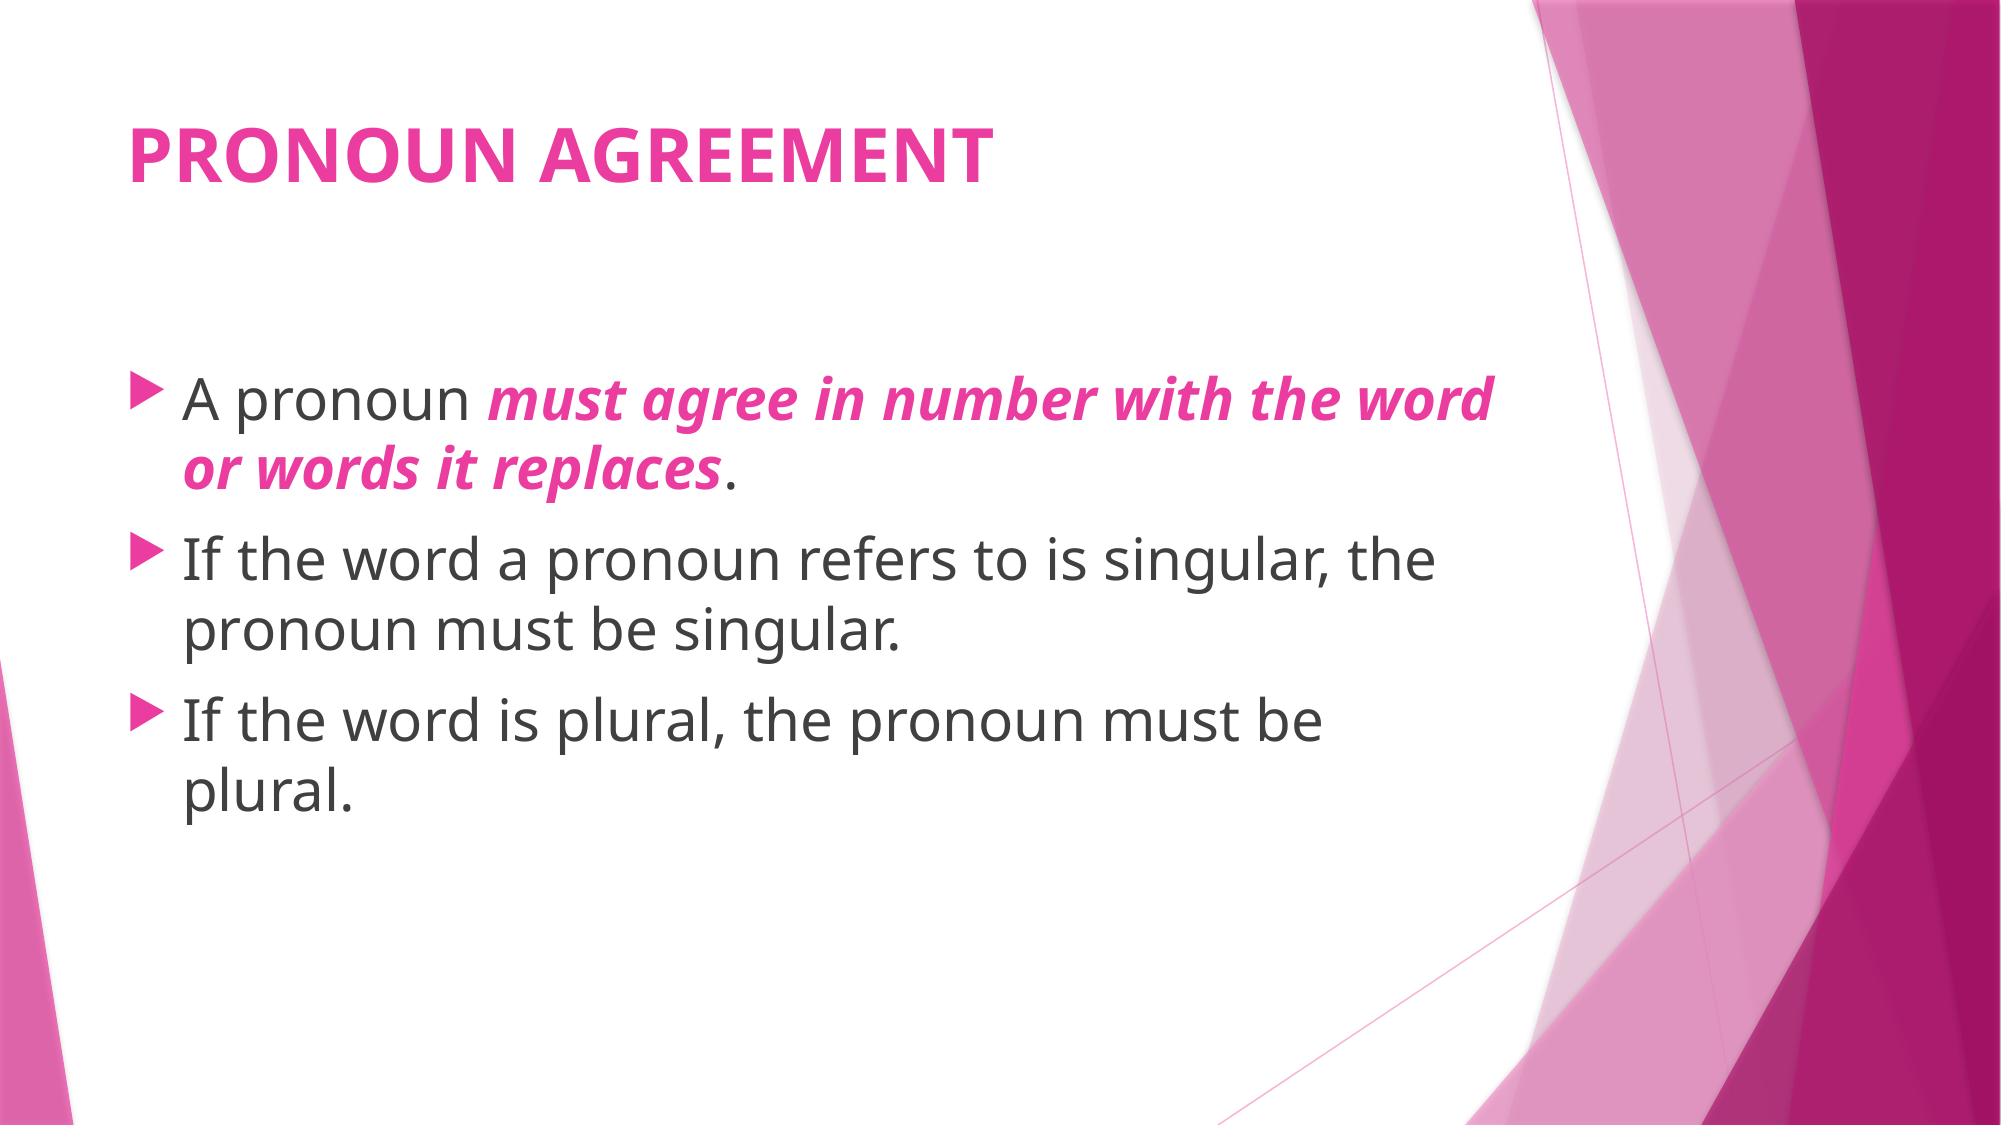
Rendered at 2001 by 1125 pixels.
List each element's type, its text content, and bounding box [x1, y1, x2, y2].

list A pronoun must agree in number with the word or words it replaces. If the word a pronoun refers to is singular, the pronoun must be singular. If the word is plural, the pronoun must be plural. [111, 354, 1522, 992]
title PRONOUN AGREEMENT [111, 99, 1522, 317]
